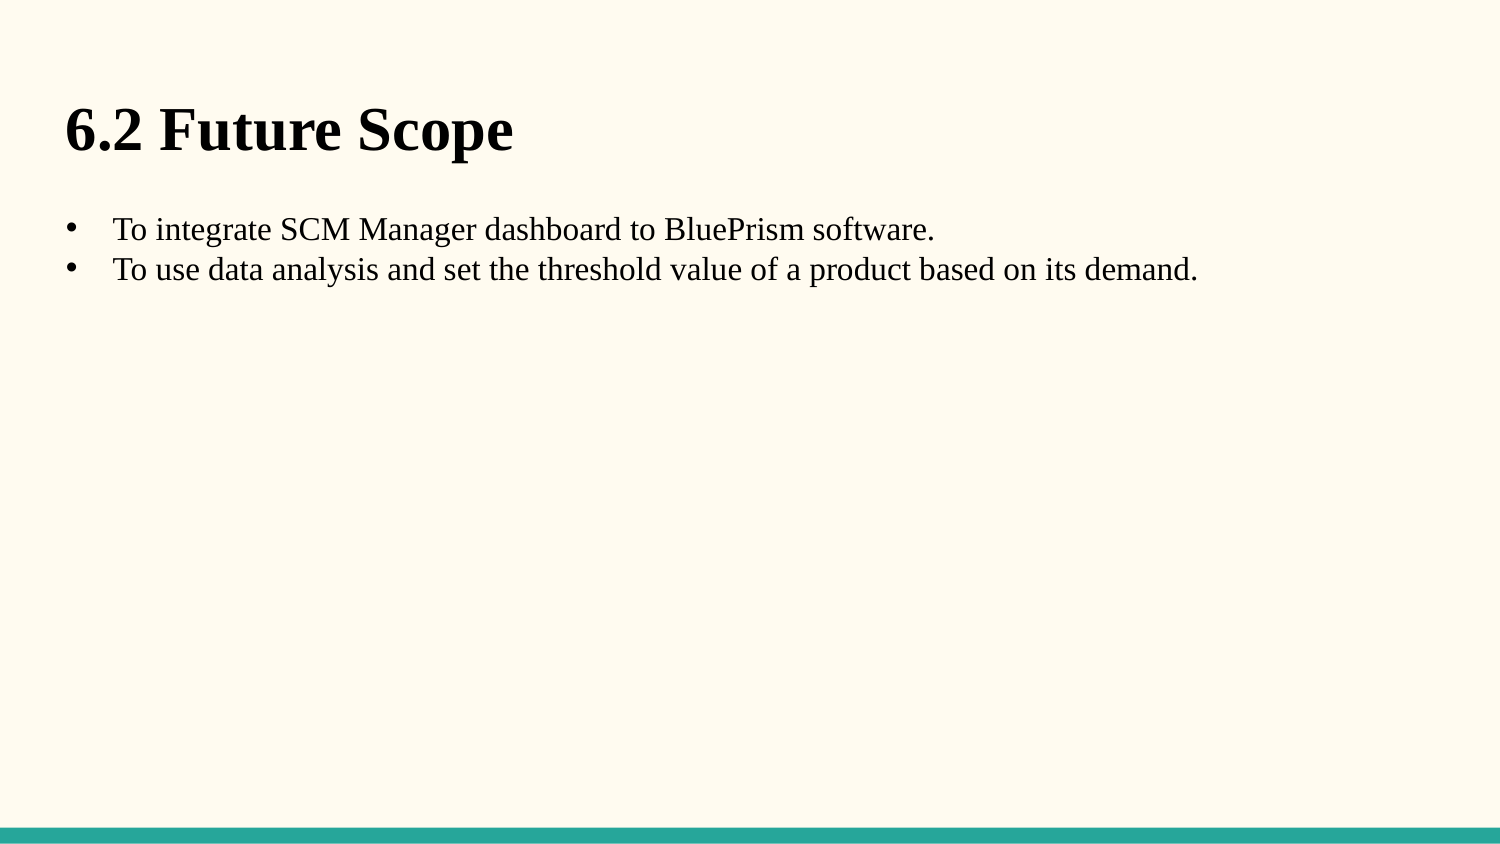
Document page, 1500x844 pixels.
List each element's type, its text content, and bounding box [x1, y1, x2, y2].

text_box 6.2 Future Scope [51, 72, 1449, 174]
text_box To integrate SCM Manager dashboard to BluePrism software. To use data analysis and set the threshold value of a product based on its demand. [51, 192, 1449, 750]
